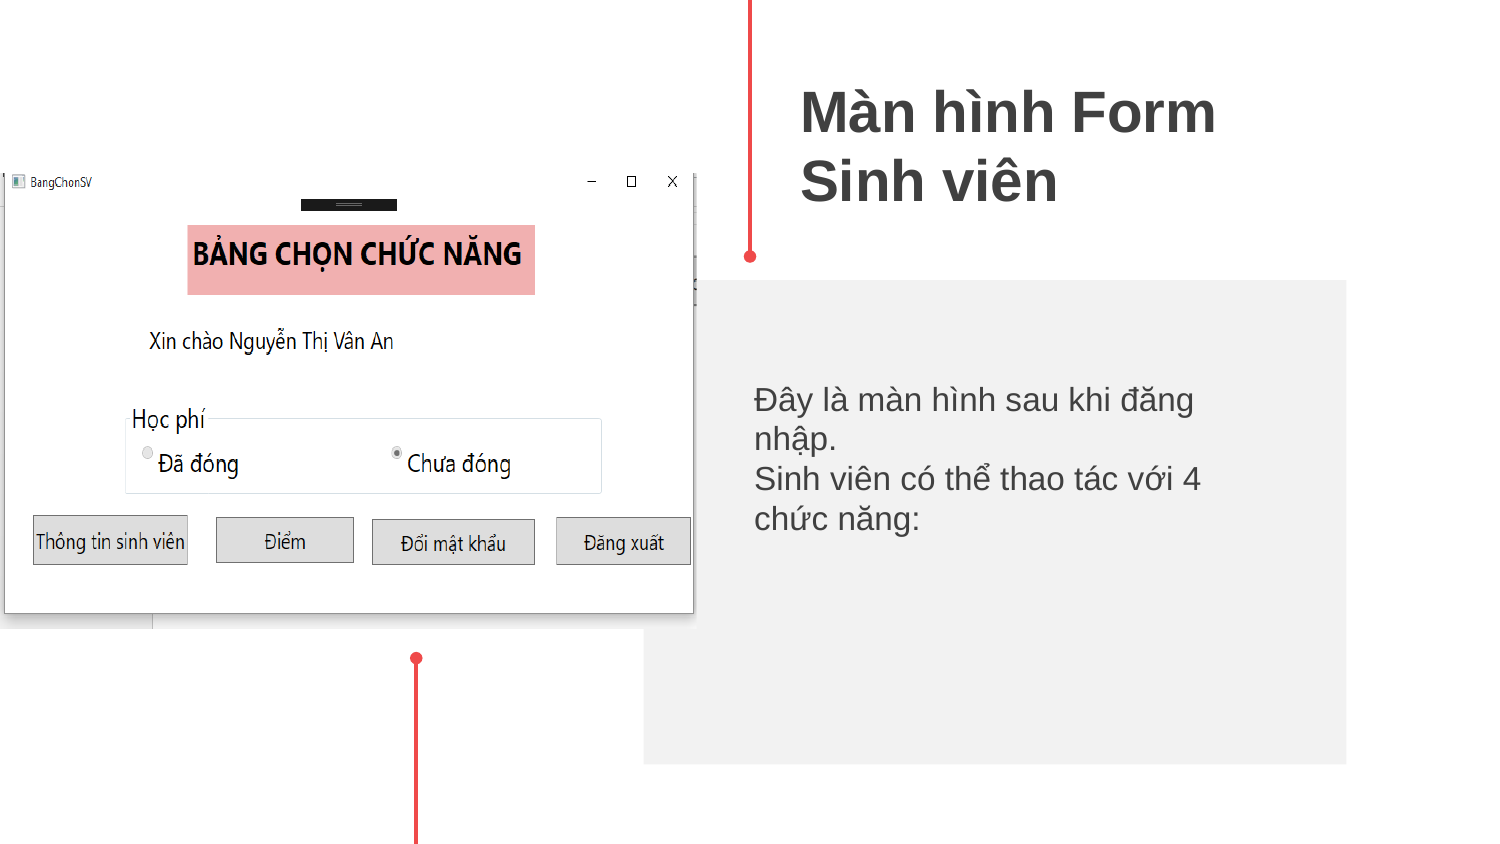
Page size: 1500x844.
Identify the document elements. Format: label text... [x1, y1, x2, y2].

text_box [739, 335, 1292, 546]
picture [0, 173, 697, 629]
text_box Màn hình Form Sinh viên [785, 30, 1239, 257]
